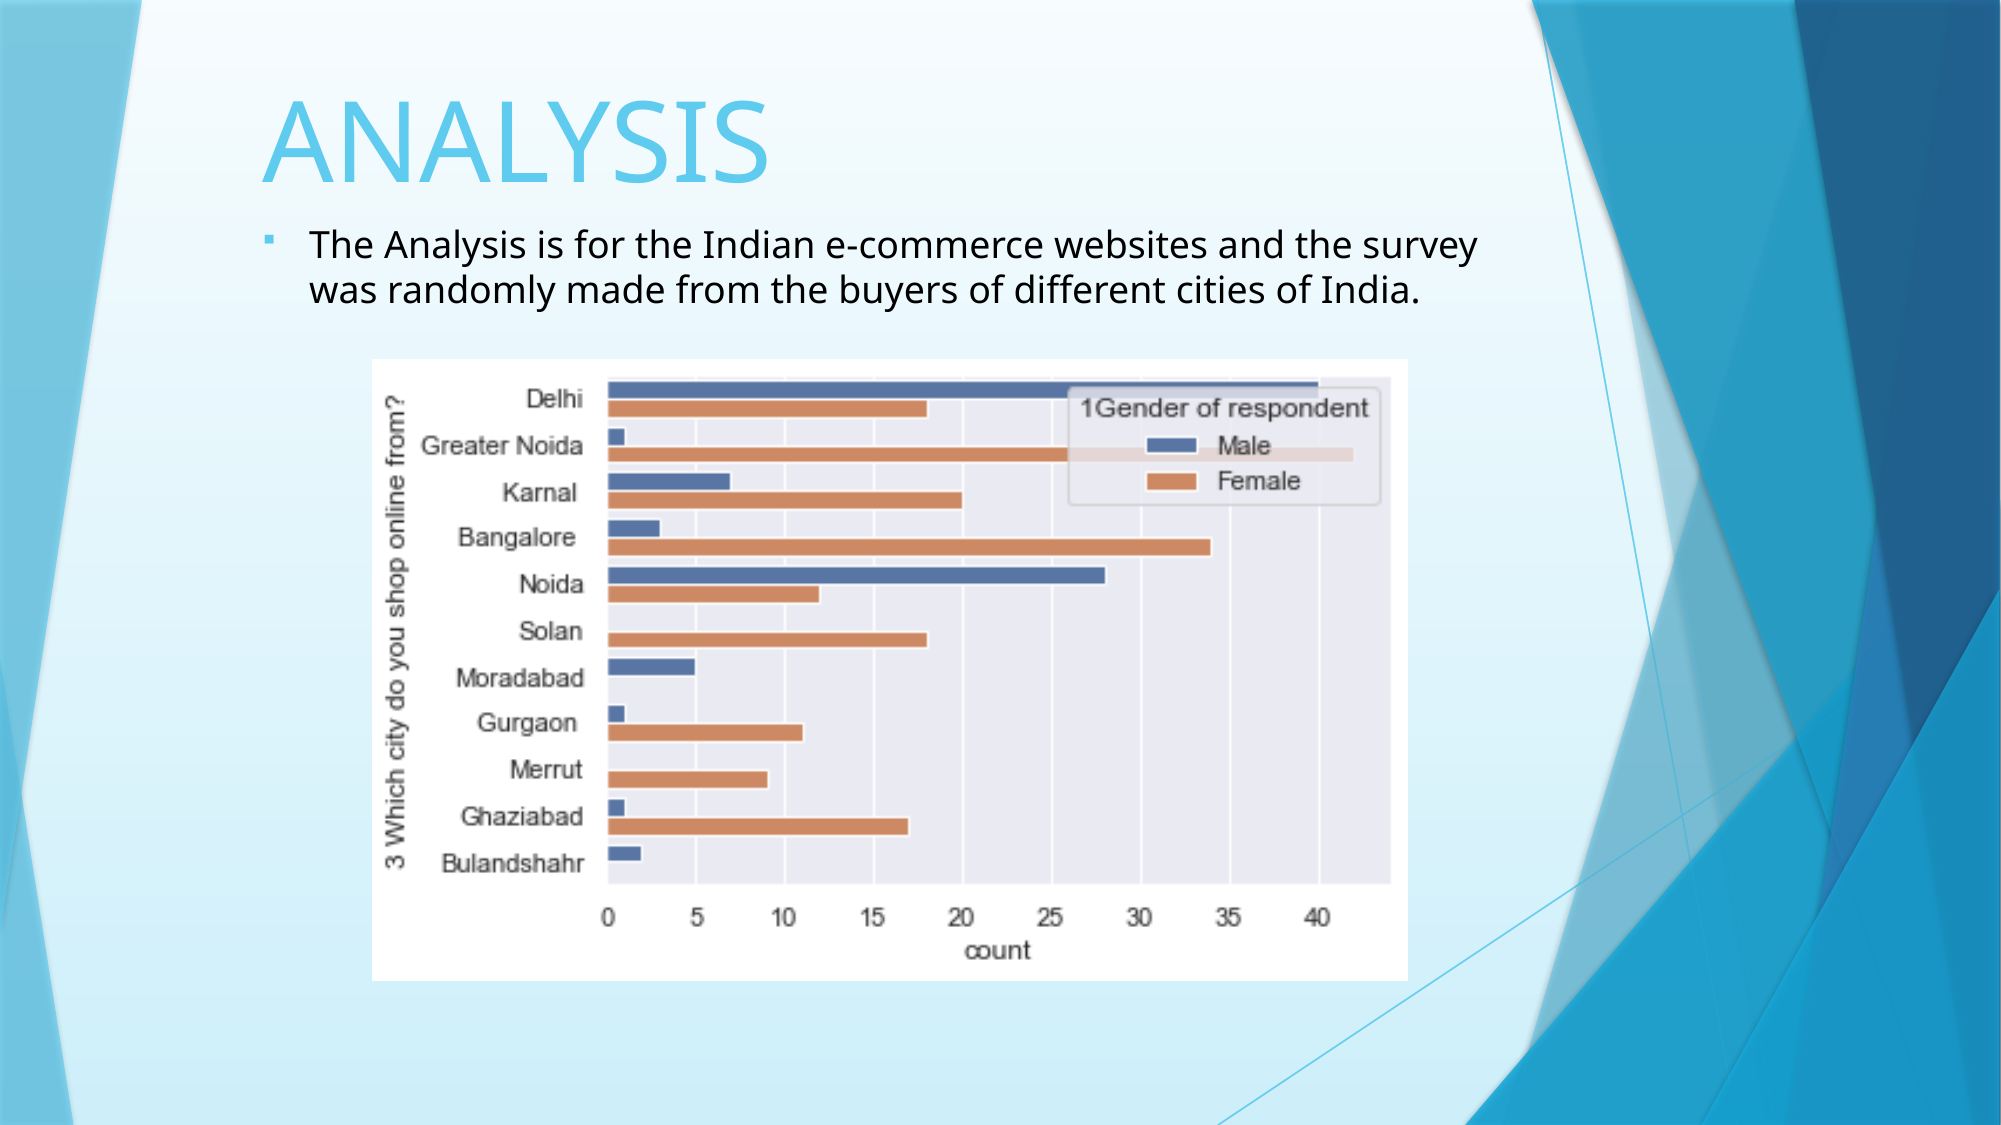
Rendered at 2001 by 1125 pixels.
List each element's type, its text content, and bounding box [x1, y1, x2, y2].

picture [371, 359, 1408, 981]
title ANALYSIS [247, 84, 1522, 213]
subtitle The Analysis is for the Indian e-commerce websites and the survey was randomly made from the buyers of different cities of India. [247, 213, 1522, 342]
